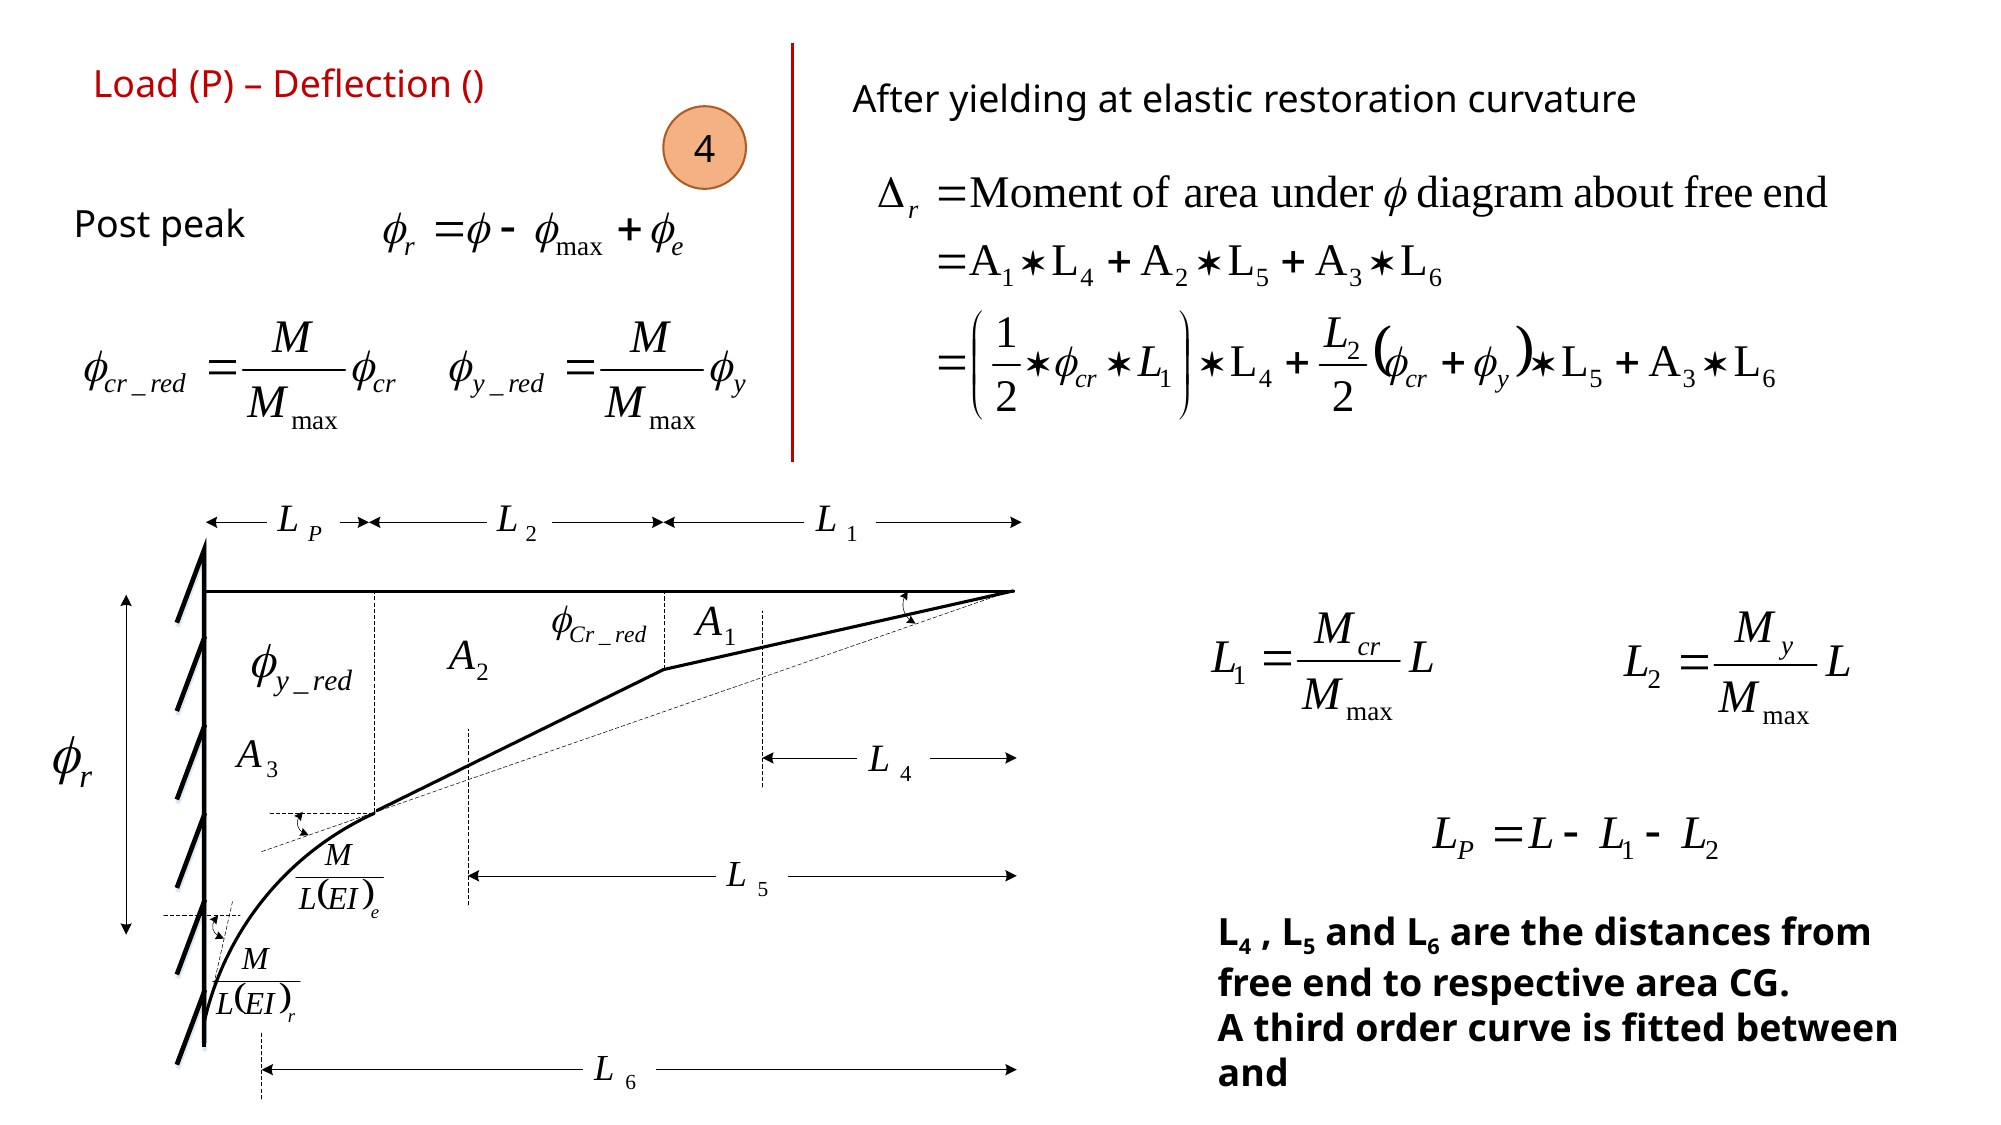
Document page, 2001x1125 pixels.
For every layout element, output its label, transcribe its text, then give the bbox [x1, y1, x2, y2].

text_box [870, 162, 1838, 430]
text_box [1202, 599, 1445, 732]
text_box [442, 307, 754, 440]
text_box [376, 196, 693, 267]
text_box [77, 307, 404, 440]
text_box 4 [662, 105, 748, 190]
picture [42, 490, 1024, 1103]
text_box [1424, 801, 1728, 868]
text_box After yielding at elastic restoration curvature [837, 67, 1654, 127]
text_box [1615, 599, 1861, 736]
text_box Post peak [58, 192, 261, 253]
